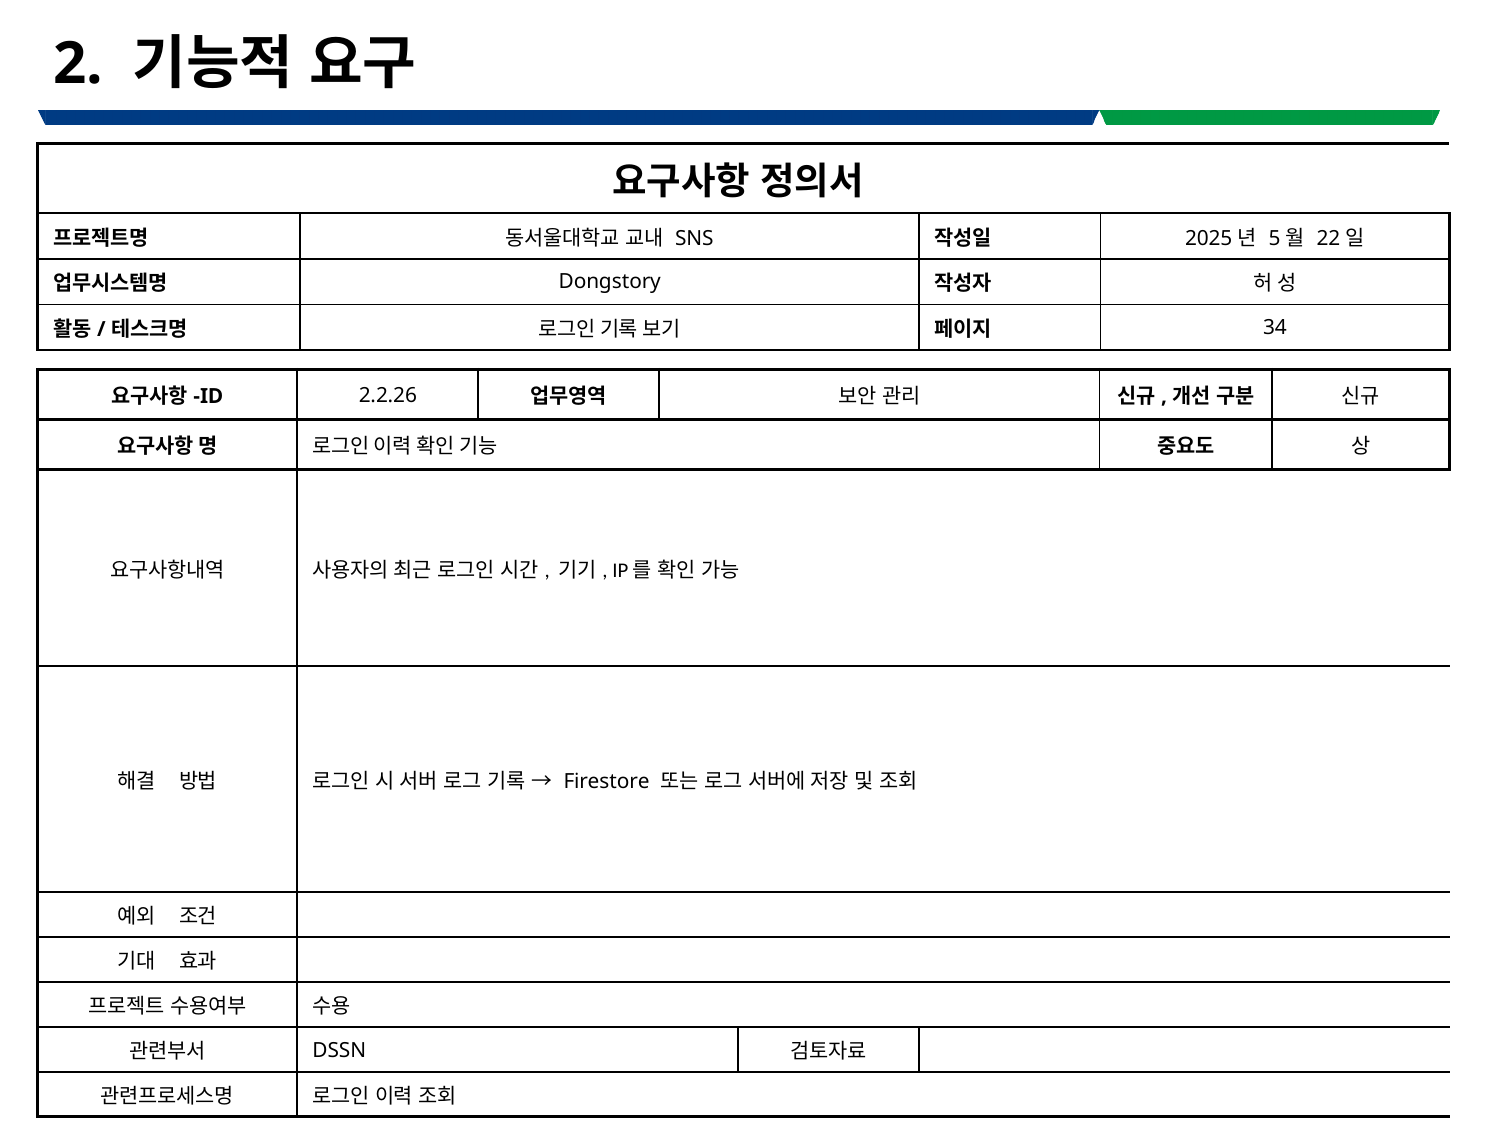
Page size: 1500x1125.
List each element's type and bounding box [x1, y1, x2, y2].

table_cell [39, 1028, 296, 1071]
table_cell [1101, 260, 1448, 304]
table_header [39, 145, 1449, 212]
table_cell [1273, 421, 1448, 468]
table_cell [1101, 214, 1448, 258]
table_cell [39, 938, 296, 981]
table_cell [298, 893, 1450, 936]
table_cell [298, 421, 1099, 468]
table_header [479, 371, 658, 418]
table_cell [920, 260, 1100, 304]
table_cell [39, 983, 296, 1026]
table_cell [1100, 421, 1271, 468]
table_cell [298, 983, 1450, 1026]
table_cell [301, 260, 918, 304]
title [38, 31, 843, 97]
table_cell [298, 1073, 1450, 1115]
table_cell [301, 214, 918, 258]
table_cell [920, 214, 1100, 258]
table_cell [298, 667, 1450, 891]
table_cell [39, 471, 296, 665]
table_cell [39, 305, 299, 349]
table_cell [39, 667, 296, 891]
table_cell [920, 1028, 1450, 1071]
table_cell [1101, 305, 1448, 349]
table_header [1100, 371, 1271, 418]
picture [38, 110, 1440, 125]
table_cell [298, 938, 1450, 981]
table_cell [301, 305, 918, 349]
table_cell [739, 1028, 918, 1071]
table_cell [39, 214, 299, 258]
table_cell [298, 1028, 737, 1071]
table_cell [920, 305, 1100, 349]
table_header [1273, 371, 1448, 418]
table_header [298, 371, 477, 418]
table_header [39, 371, 296, 418]
table_cell [39, 421, 296, 468]
table_cell [298, 471, 1450, 665]
table_cell [39, 1073, 296, 1115]
table_header [660, 371, 1099, 418]
table_cell [39, 260, 299, 304]
table_cell [39, 893, 296, 936]
